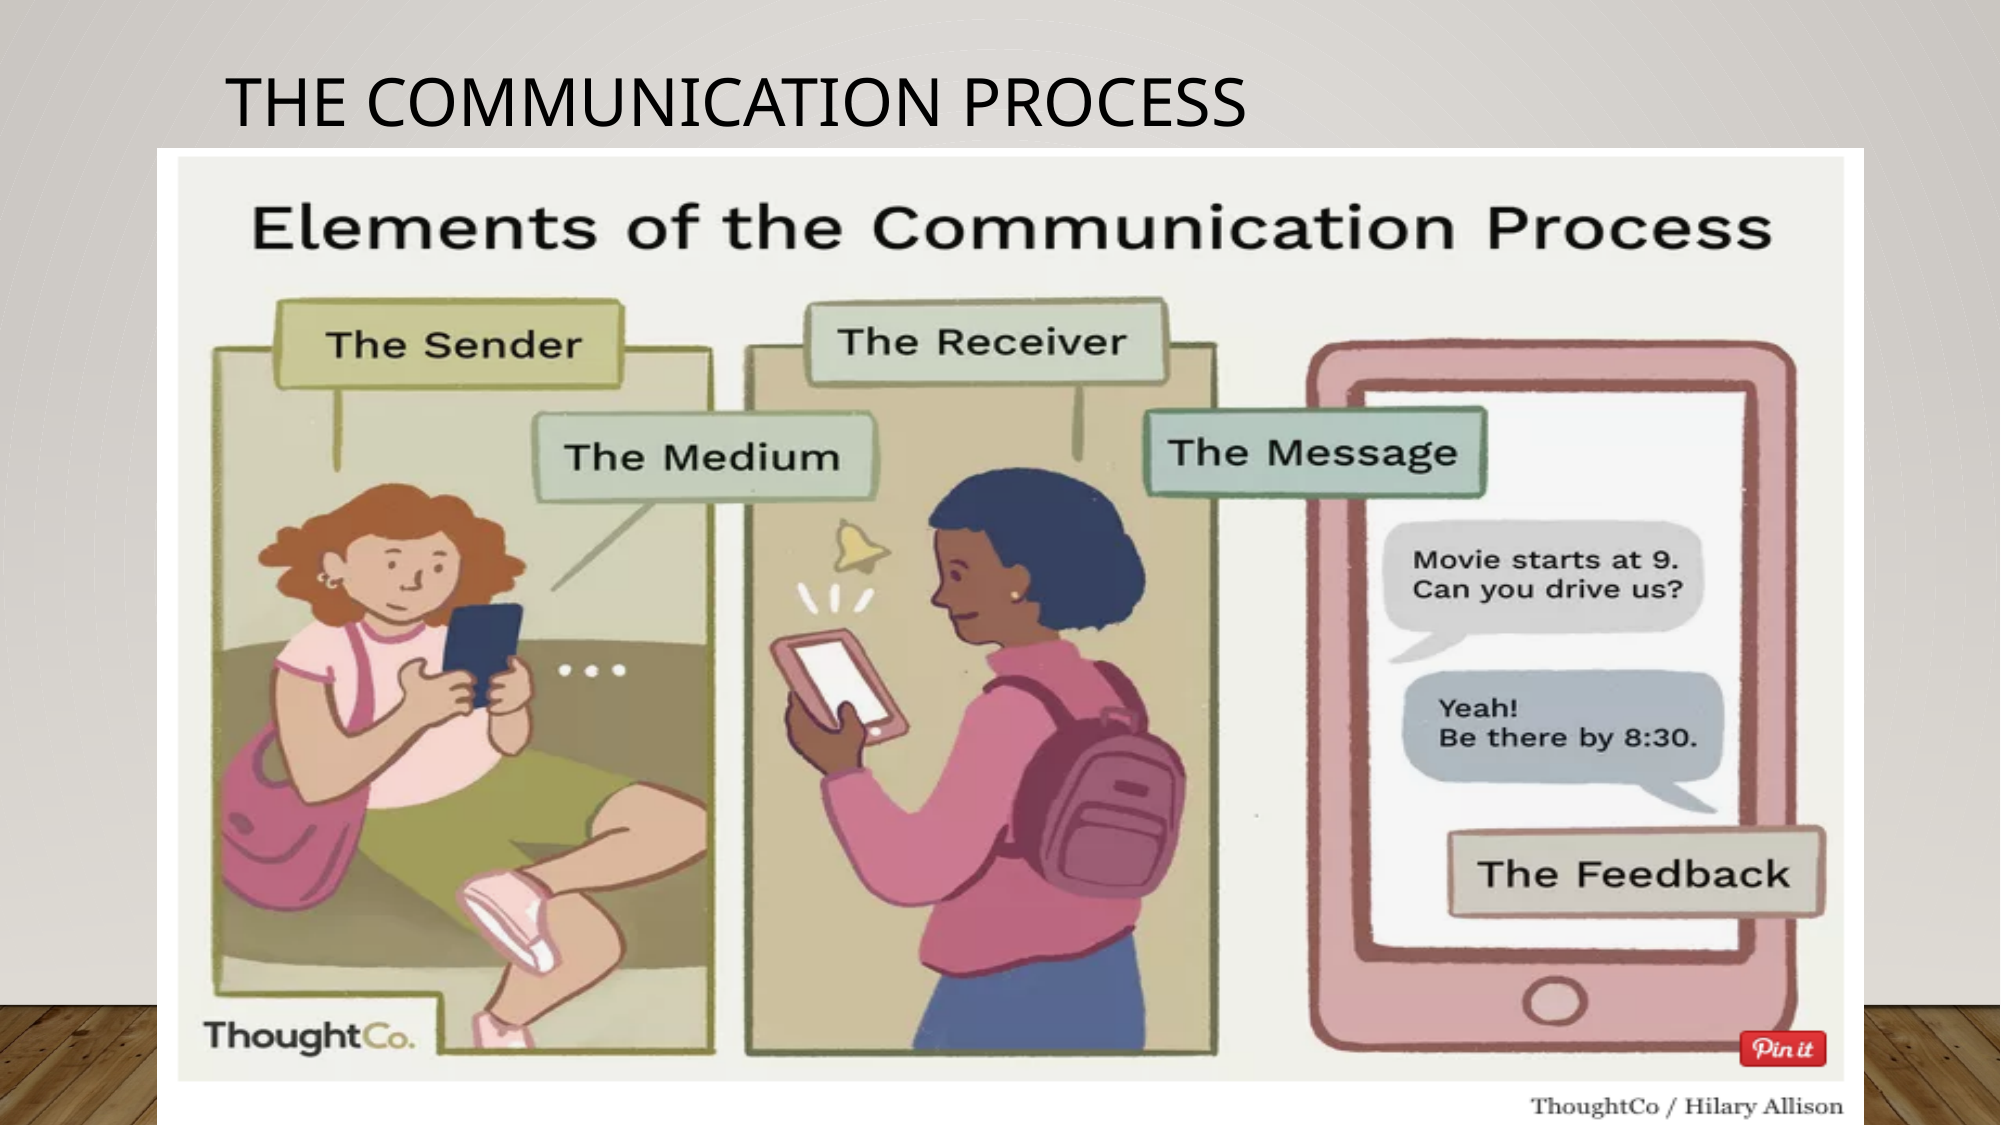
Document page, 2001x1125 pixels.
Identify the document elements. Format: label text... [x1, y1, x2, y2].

picture [1864, 1005, 2000, 1125]
title The communication process [210, 61, 1786, 147]
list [157, 147, 1864, 1125]
picture [0, 1005, 157, 1125]
